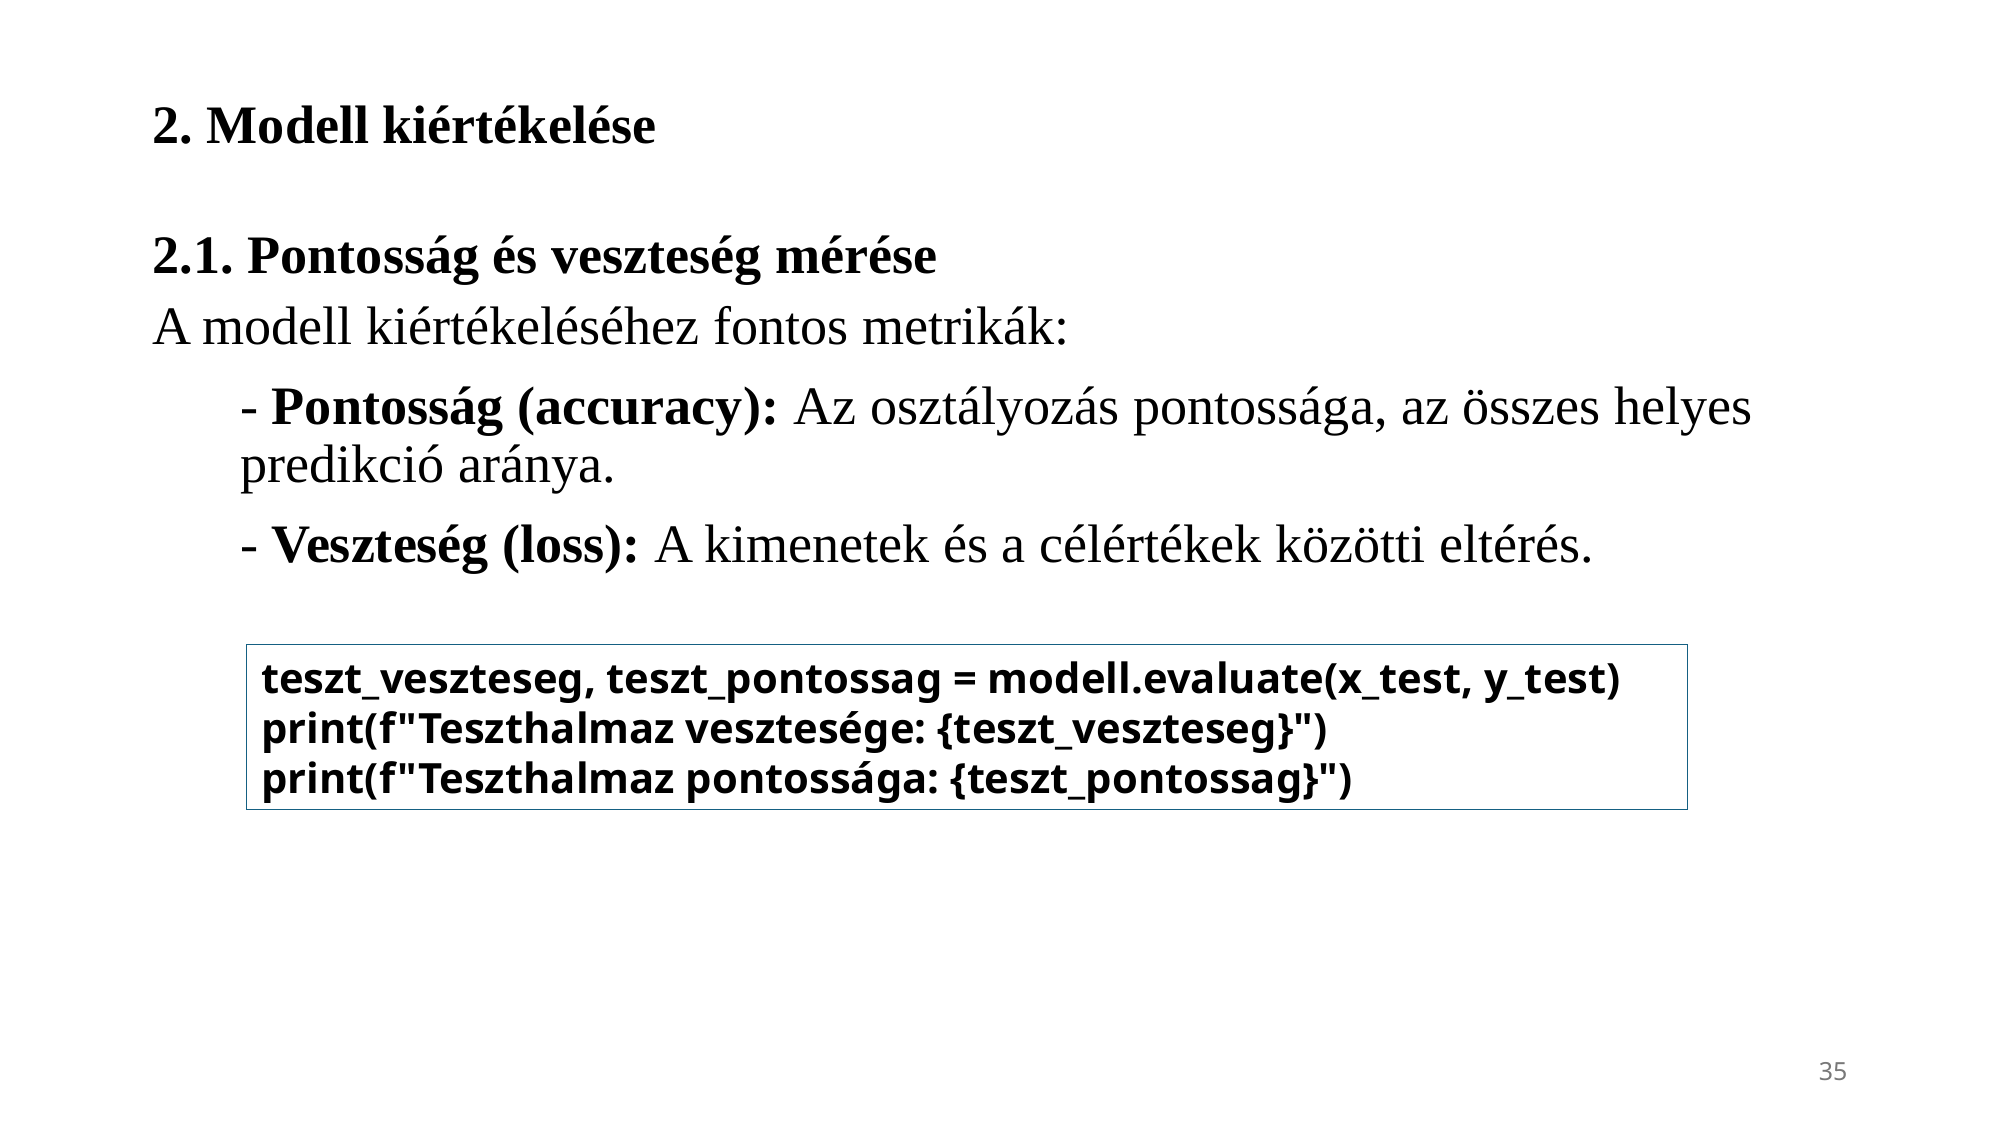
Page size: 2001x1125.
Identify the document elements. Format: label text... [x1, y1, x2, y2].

title 2. Modell kiértékelése 2.1. Pontosság és veszteség mérése [137, 59, 1863, 315]
list A modell kiértékeléséhez fontos metrikák: - Pontosság (accuracy): Az osztályozás pontossága, az összes helyes predikció aránya. - Veszteség (loss): A kimenetek és a célértékek közötti eltérés. [137, 290, 1822, 614]
text_box teszt_veszteseg, teszt_pontossag = modell.evaluate(x_test, y_test) print(f"Teszthalmaz vesztesége: {teszt_veszteseg}") print(f"Teszthalmaz pontossága: {teszt_pontossag}") [246, 644, 1688, 810]
slide_number 35 [1412, 1042, 1863, 1103]
